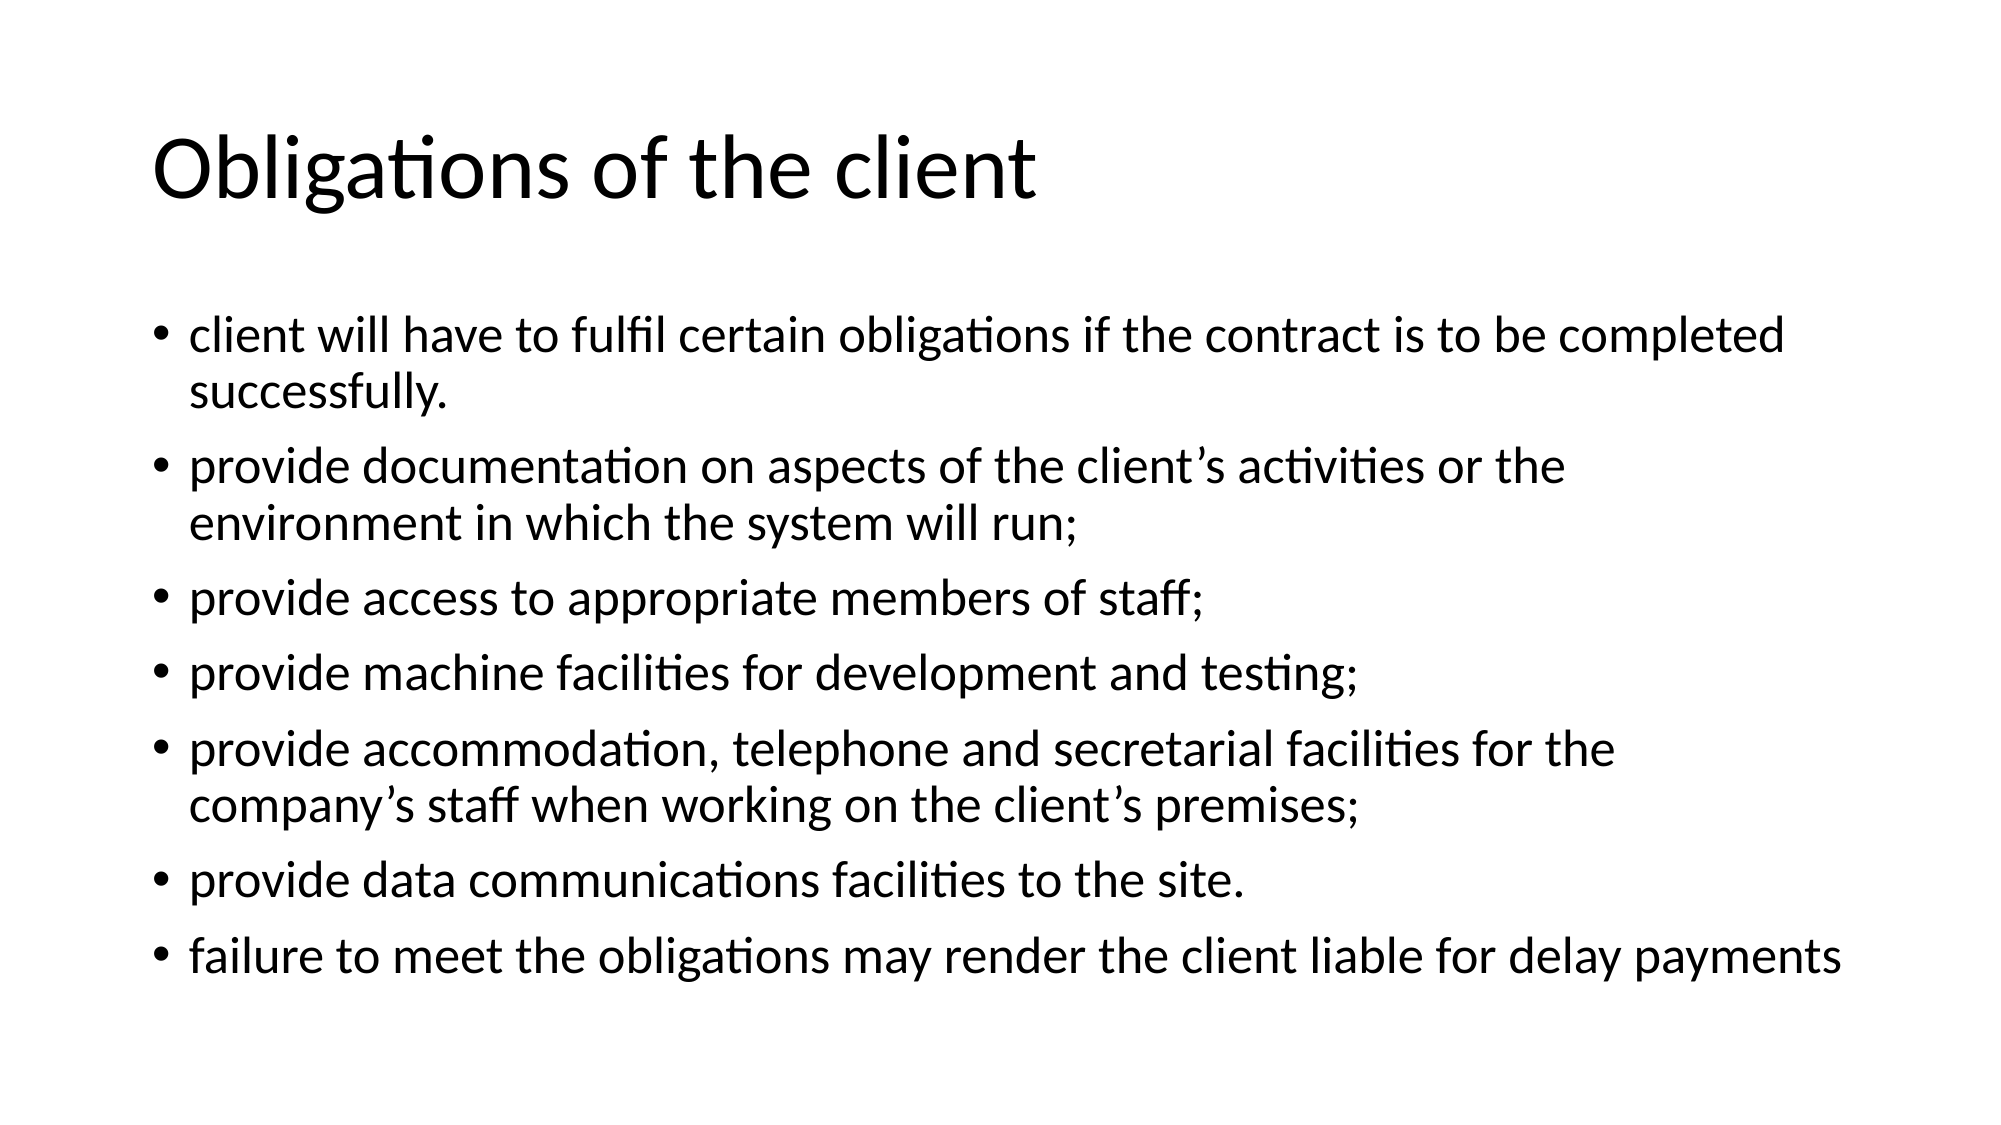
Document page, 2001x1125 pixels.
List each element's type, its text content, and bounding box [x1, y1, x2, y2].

title Obligations of the client [137, 59, 1863, 278]
list client will have to fulfil certain obligations if the contract is to be completed successfully. provide documentation on aspects of the client’s activities or the environment in which the system will run; provide access to appropriate members of staff; provide machine facilities for development and testing; provide accommodation, telephone and secretarial facilities for the company’s staff when working on the client’s premises; provide data communications facilities to the site. failure to meet the obligations may render the client liable for delay payments [137, 299, 1863, 1014]
